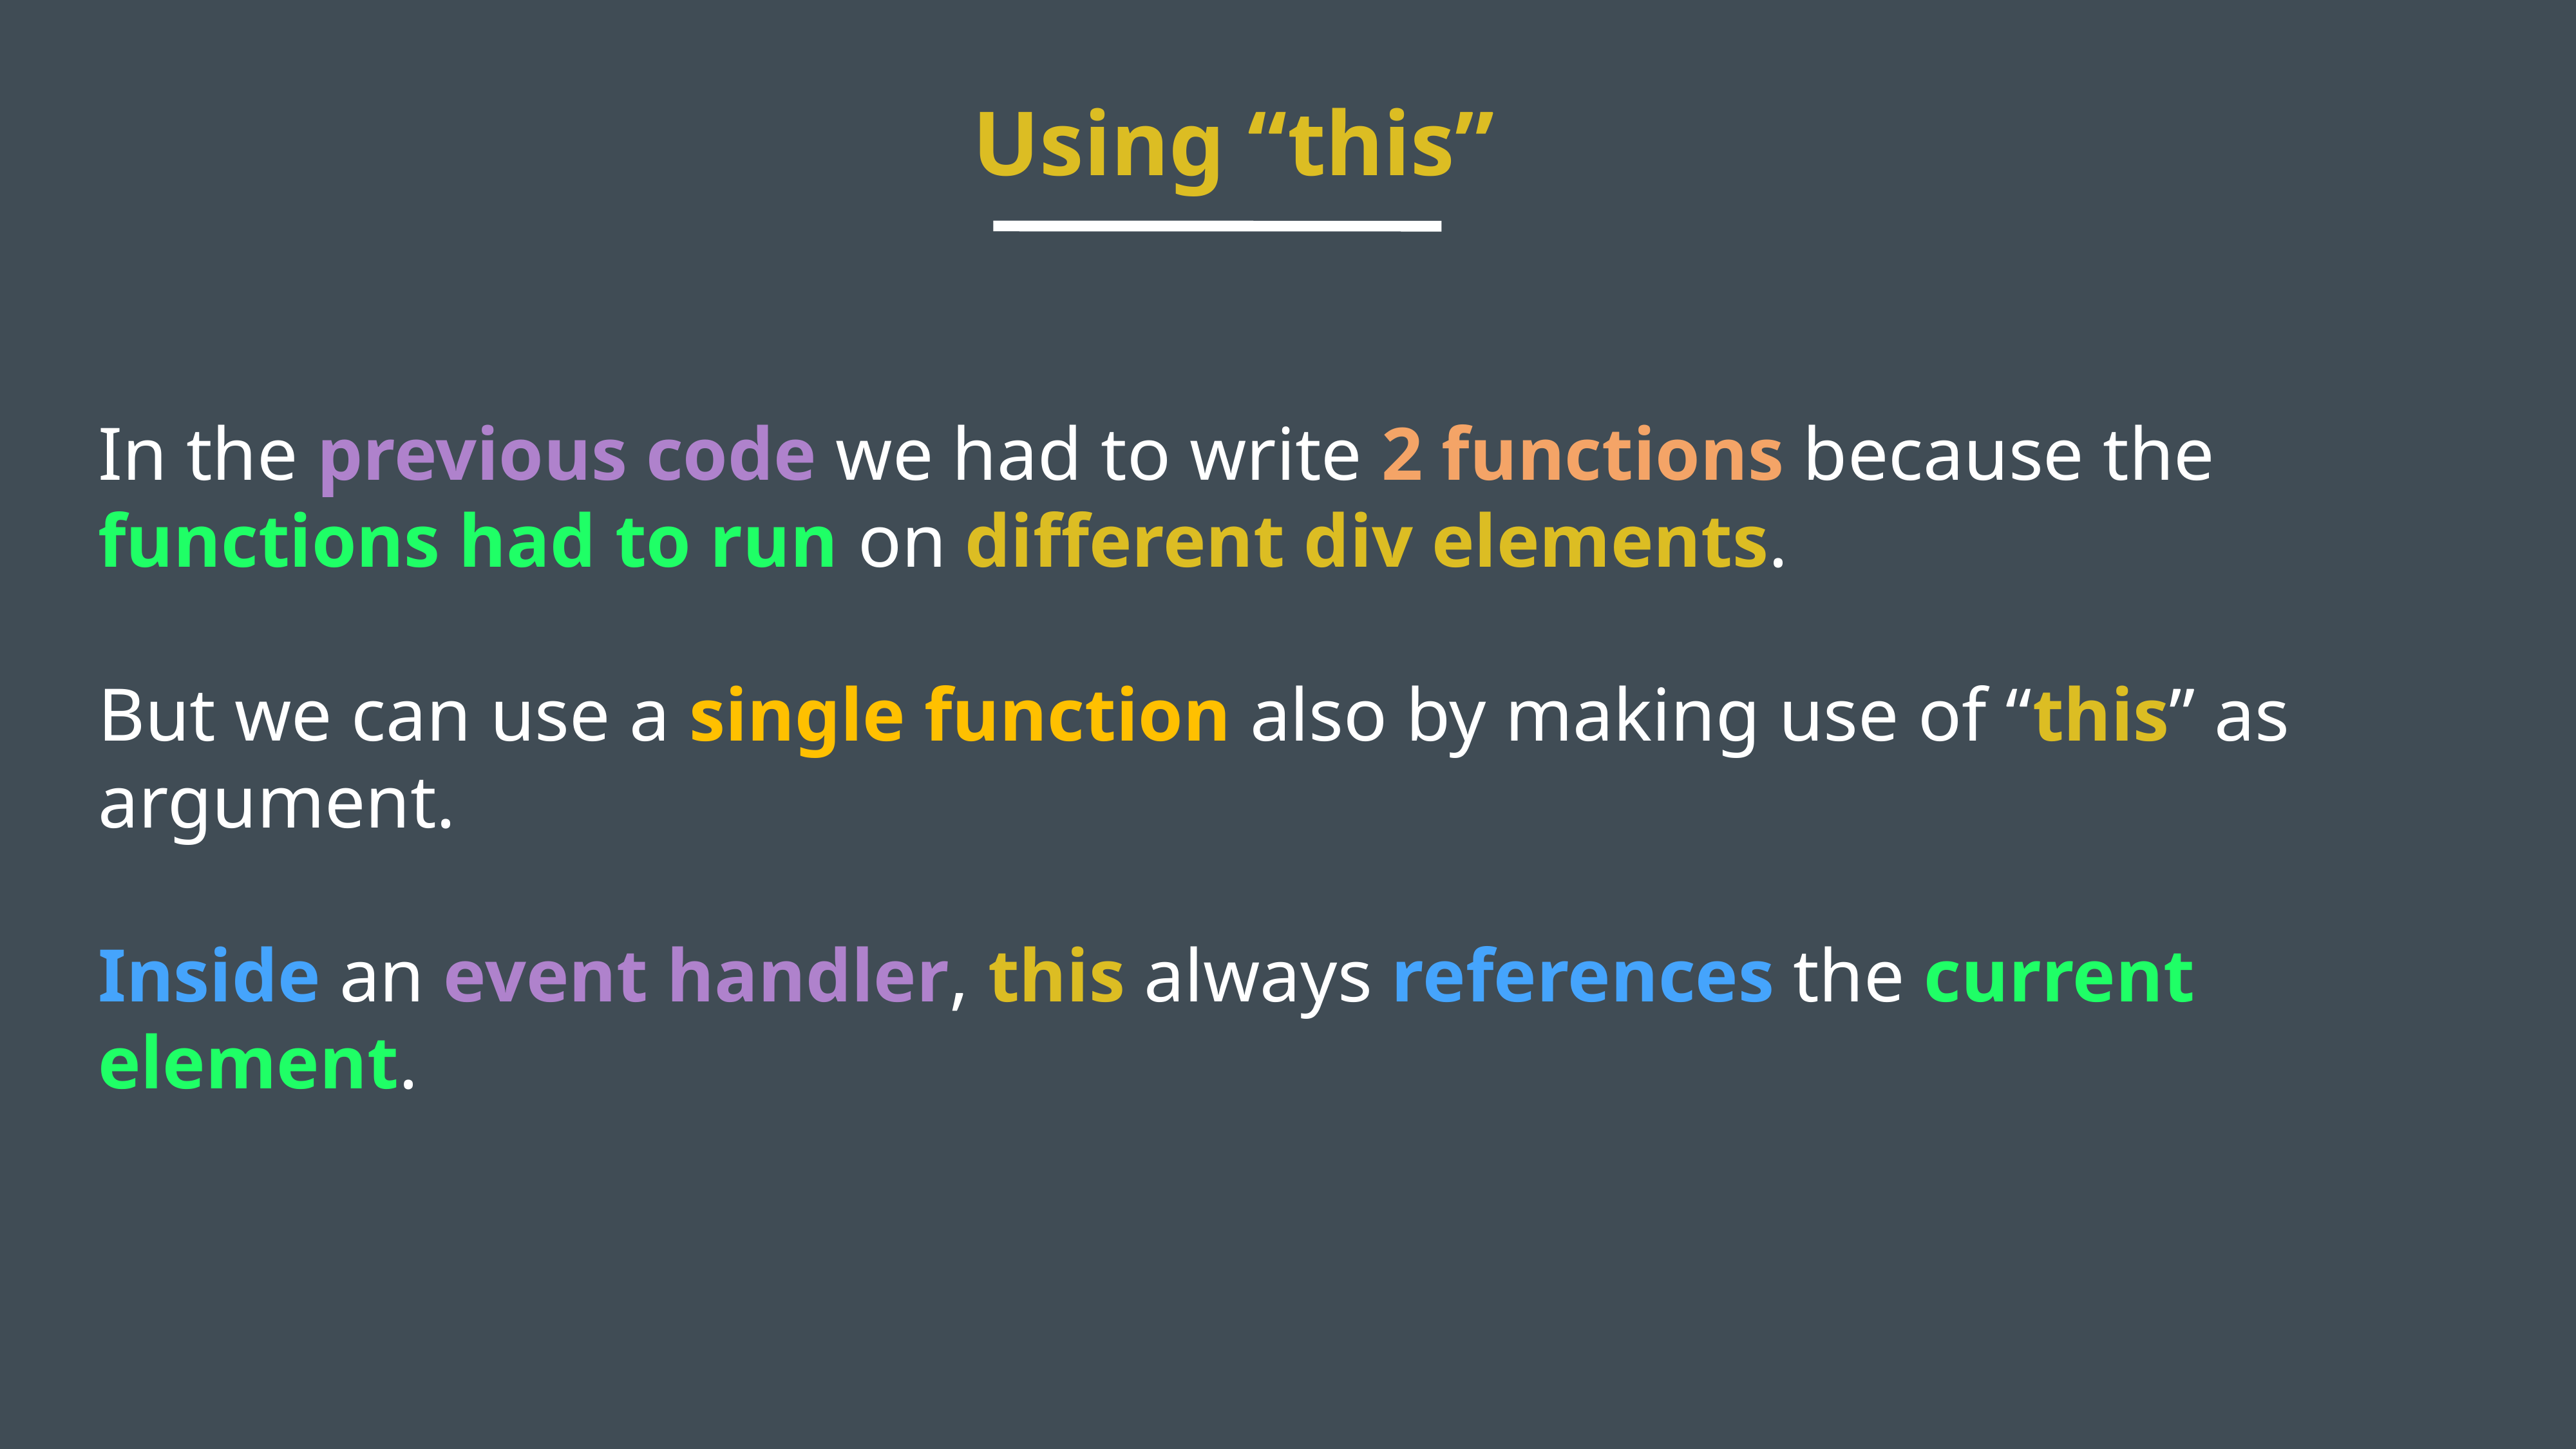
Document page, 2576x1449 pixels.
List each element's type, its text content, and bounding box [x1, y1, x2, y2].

text_box Using “this” [963, 82, 1504, 198]
text_box In the previous code we had to write 2 functions because the functions had to run on different div elements. But we can use a single function also by making use of “this” as argument. Inside an event handler, this always references the current element. [88, 402, 2470, 1195]
